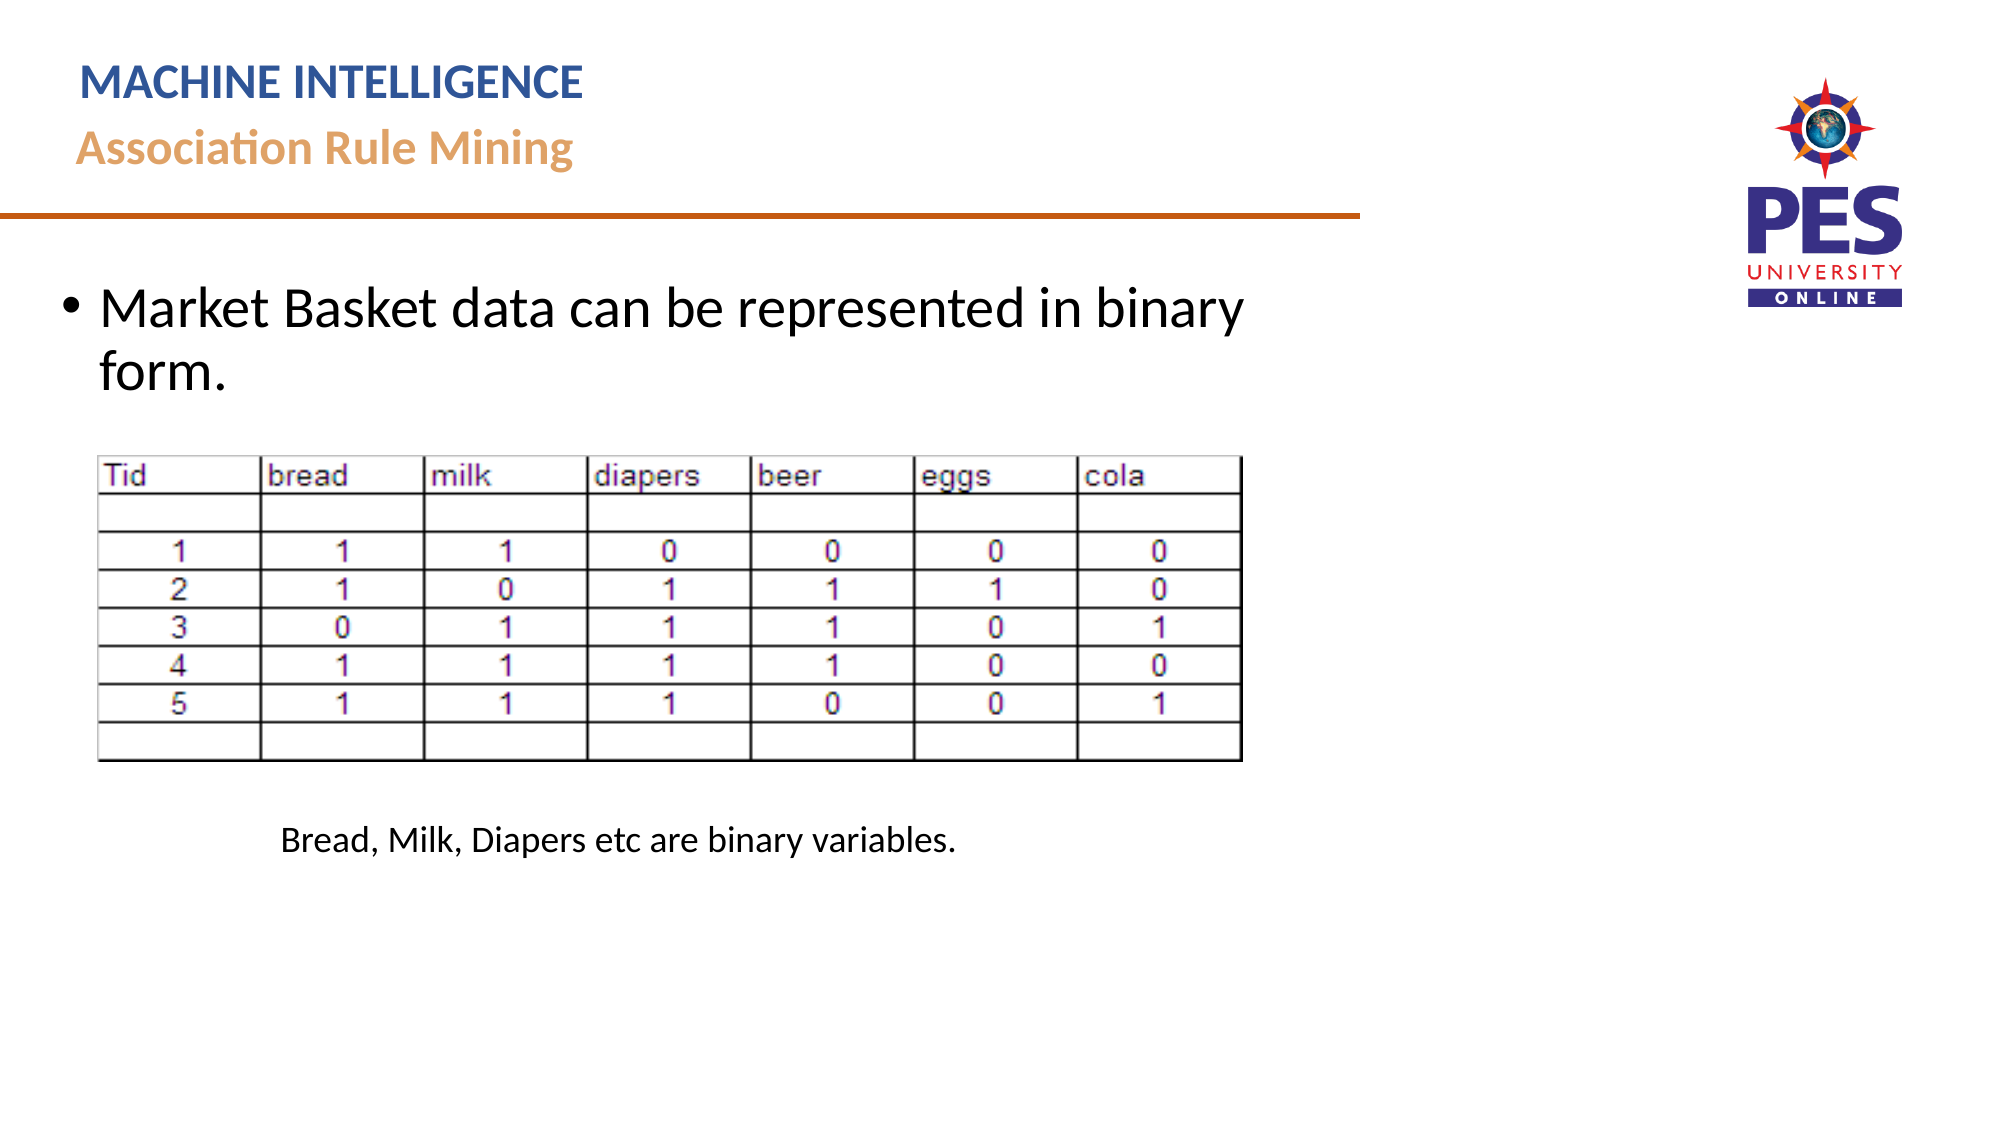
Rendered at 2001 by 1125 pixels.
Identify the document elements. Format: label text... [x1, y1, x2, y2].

list Market Basket data can be represented in binary form. [46, 269, 1397, 1001]
picture [97, 455, 1243, 762]
picture [1748, 76, 1902, 307]
text_box Association Rule Mining [60, 106, 1374, 182]
text_box MACHINE INTELLIGENCE [64, 41, 1295, 117]
text_box Bread, Milk, Diapers etc are binary variables. [265, 807, 973, 868]
